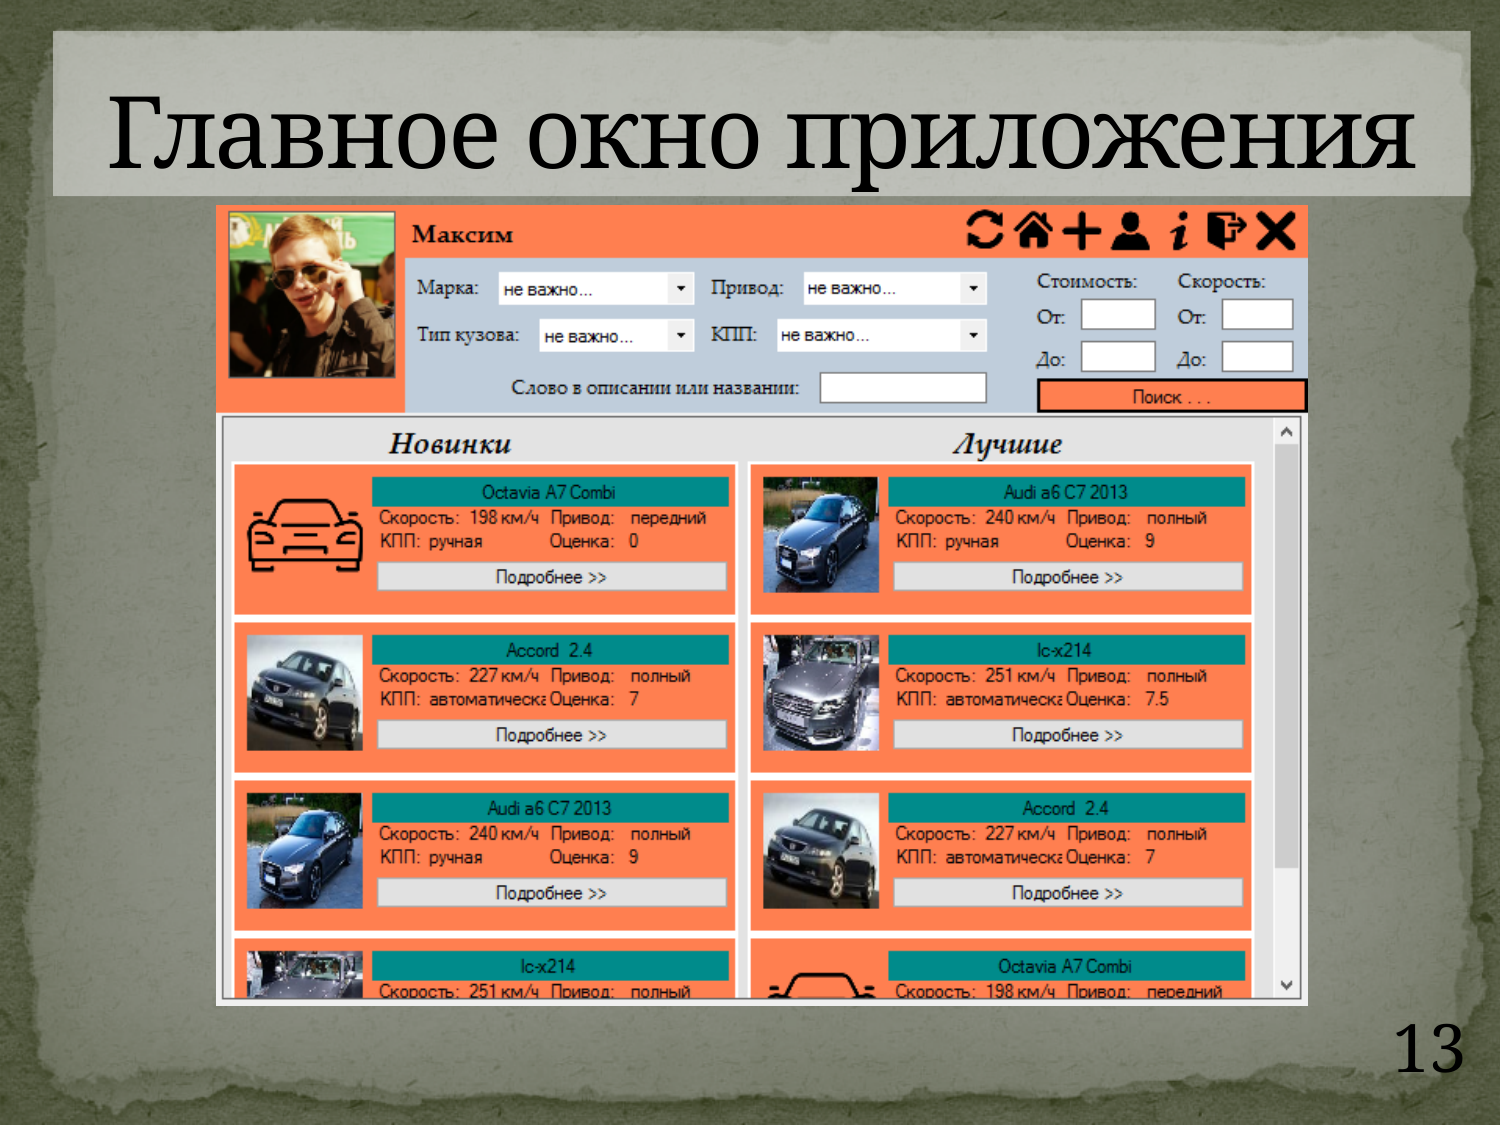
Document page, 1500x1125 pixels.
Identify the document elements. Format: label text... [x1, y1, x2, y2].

slide_number 13 [1379, 1014, 1480, 1089]
title Главное окно приложения [53, 30, 1471, 197]
picture [216, 205, 1308, 1006]
